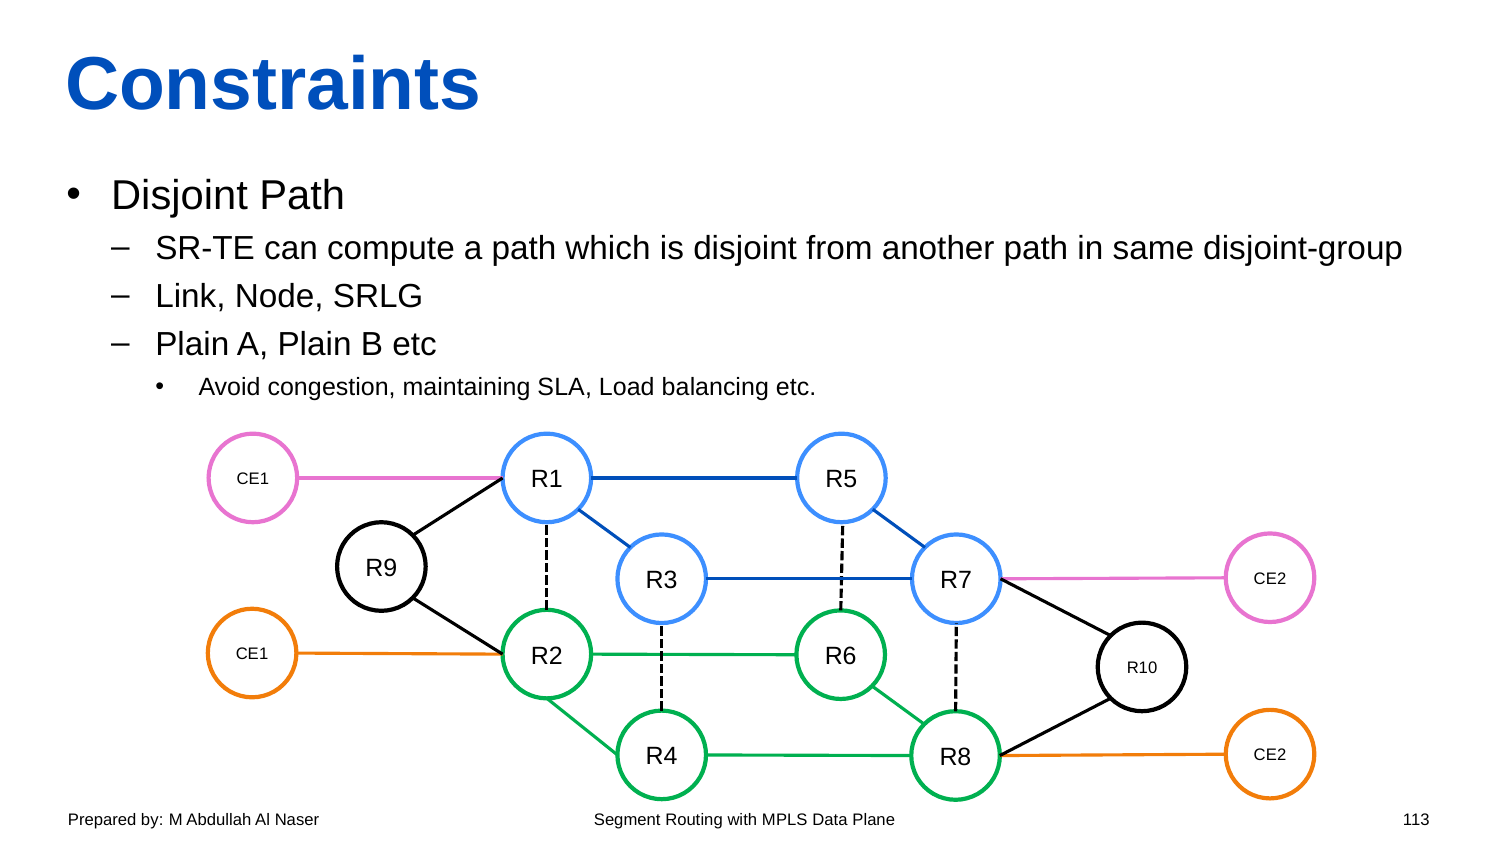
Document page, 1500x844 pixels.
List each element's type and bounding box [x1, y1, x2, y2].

list [663, 656, 919, 753]
list [565, 656, 661, 736]
text_box [205, 431, 1317, 802]
list [663, 580, 840, 653]
list [548, 514, 661, 652]
list [418, 496, 546, 636]
list [696, 757, 921, 788]
list [583, 480, 840, 577]
list [957, 597, 1106, 736]
list [990, 756, 1237, 788]
list [66, 167, 1437, 788]
title [64, 9, 1436, 151]
list [843, 580, 955, 719]
list [843, 514, 920, 577]
